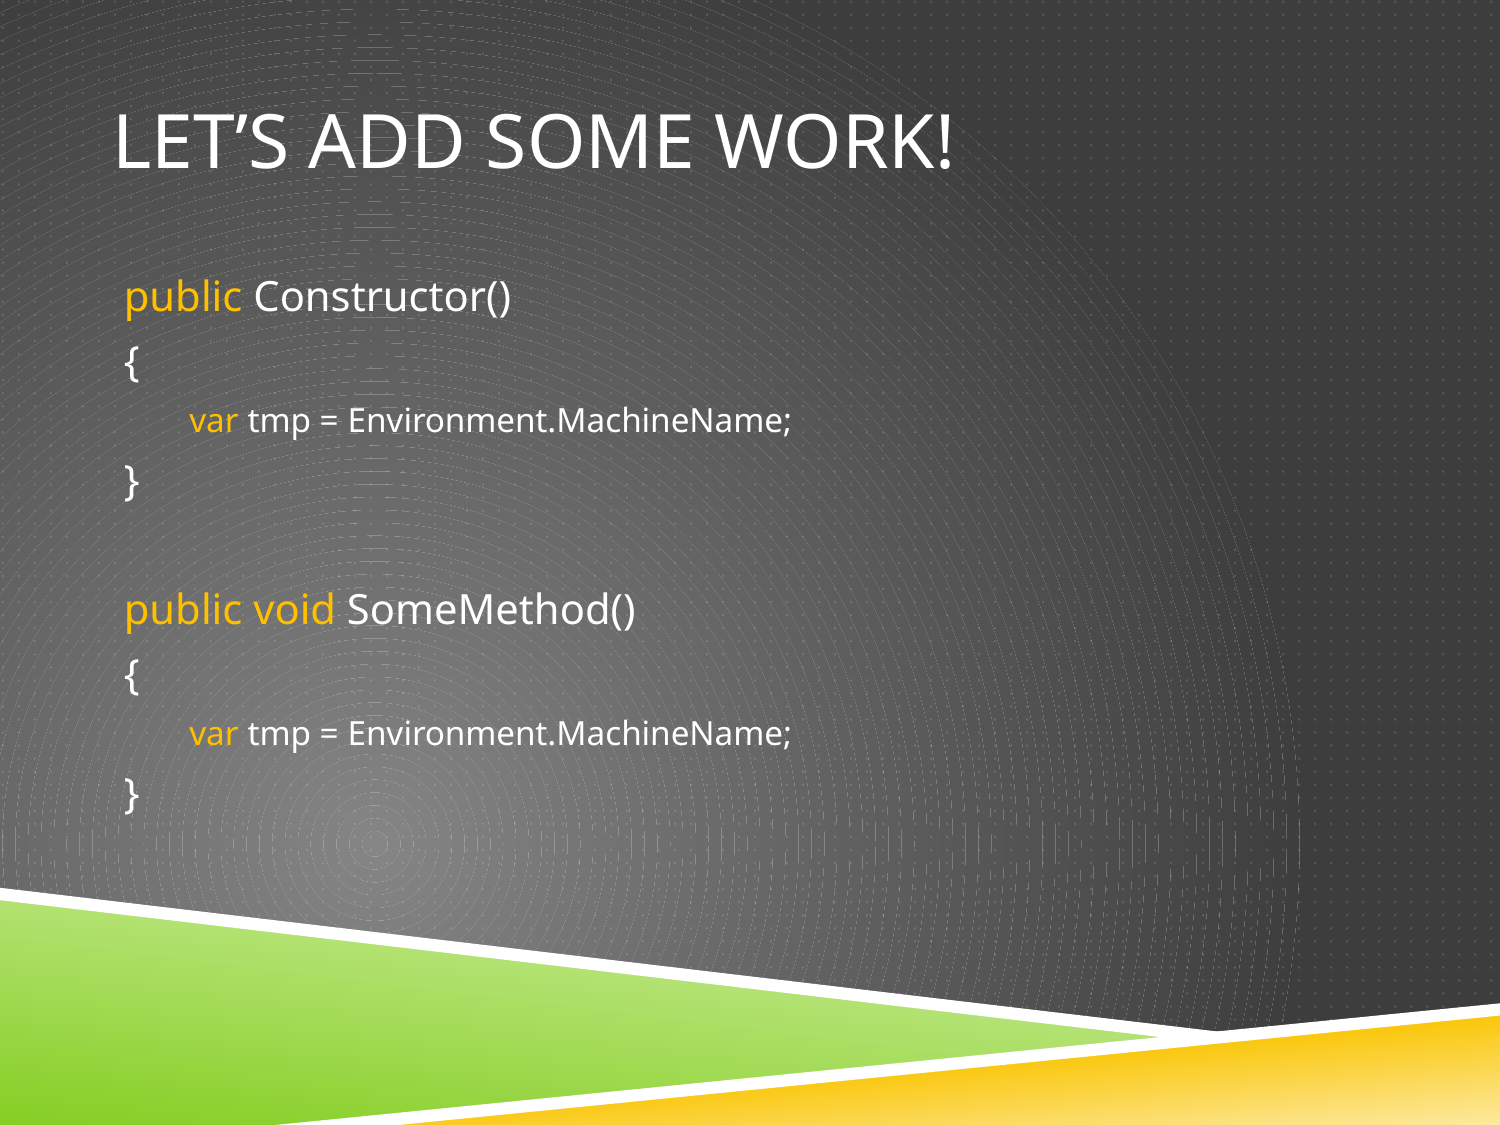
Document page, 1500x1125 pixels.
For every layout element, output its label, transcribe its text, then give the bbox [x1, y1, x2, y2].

list public Constructor() { var tmp = Environment.MachineName; } public void SomeMethod() { var tmp = Environment.MachineName; } [112, 262, 1388, 875]
title Let’s Add Some Work! [112, 45, 1388, 233]
